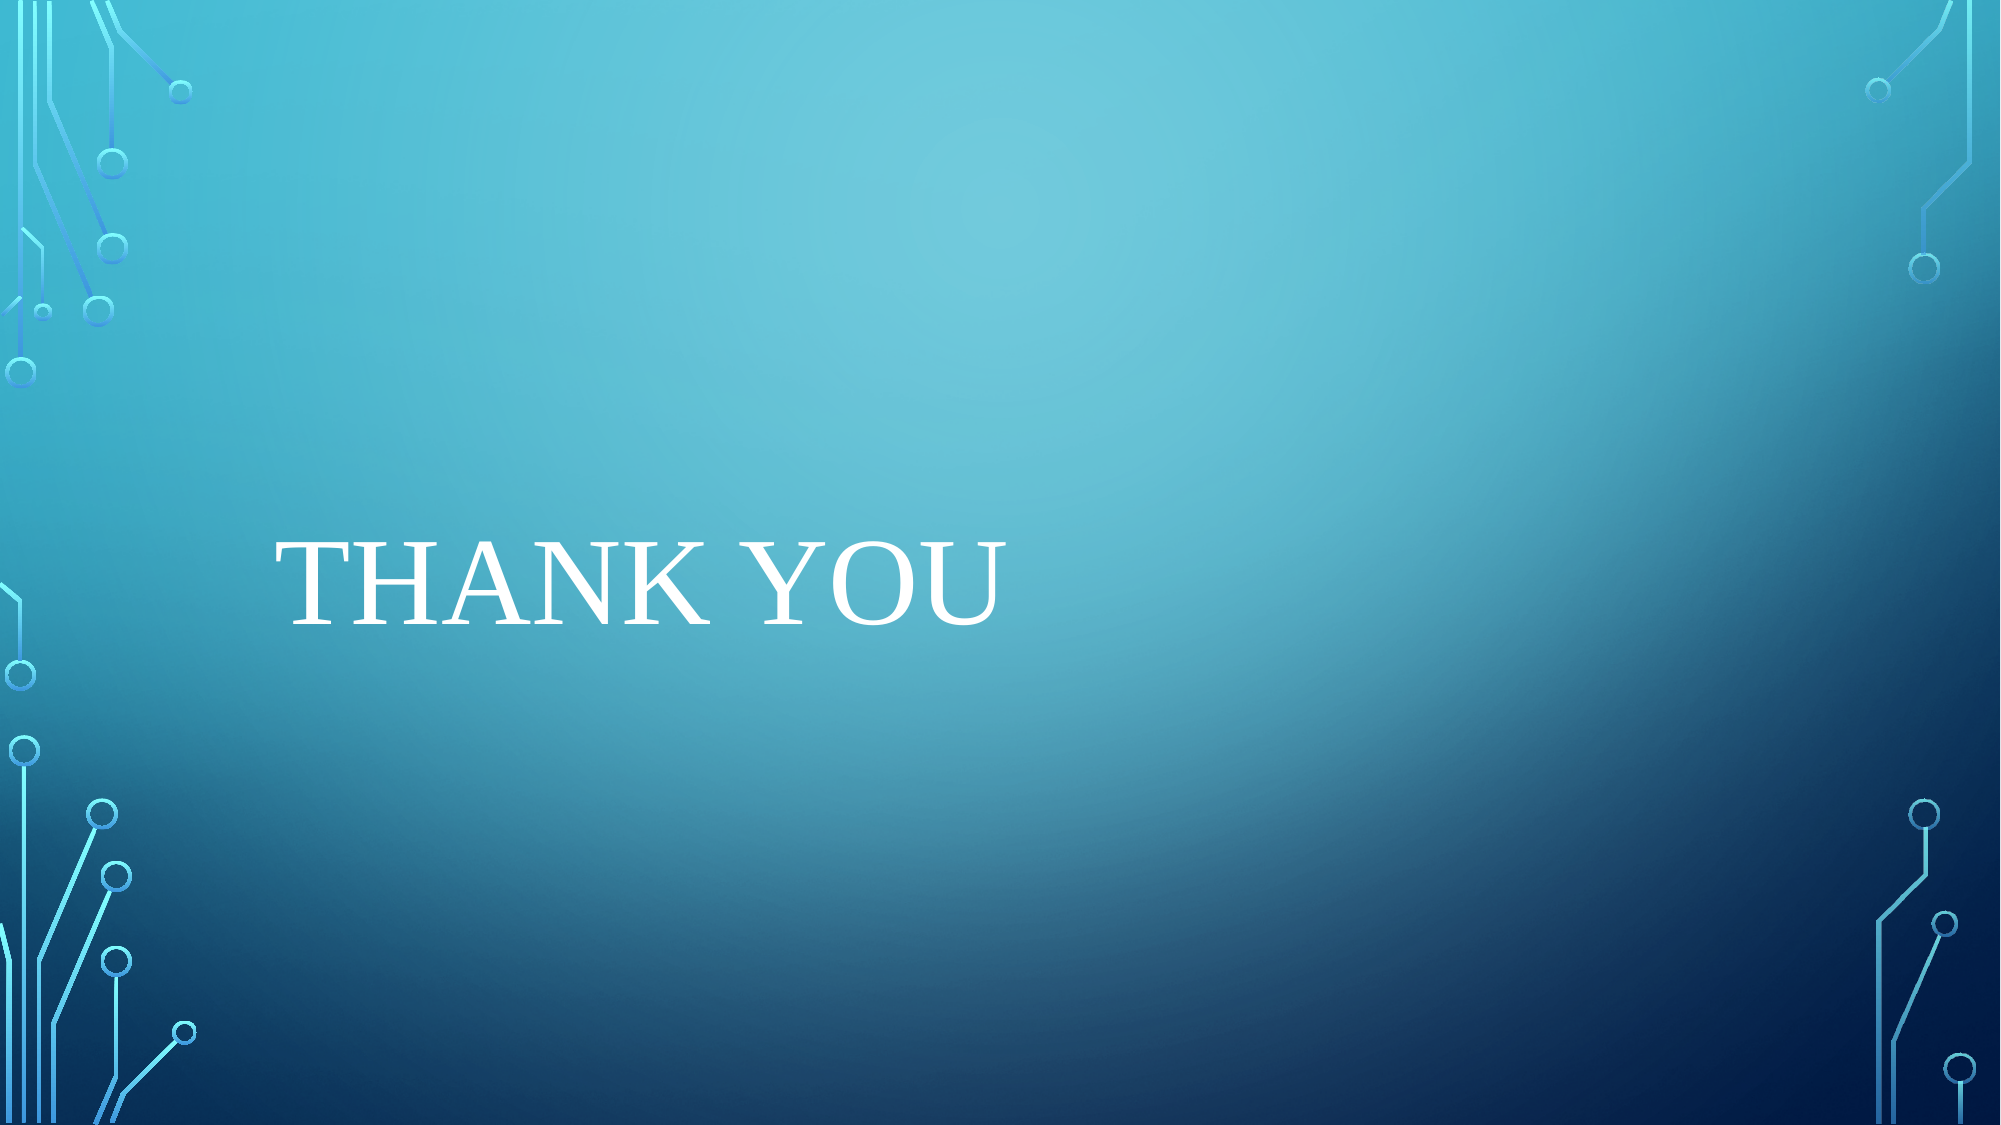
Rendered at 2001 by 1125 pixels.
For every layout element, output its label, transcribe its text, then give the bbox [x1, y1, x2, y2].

title Thank you [259, 218, 1885, 950]
